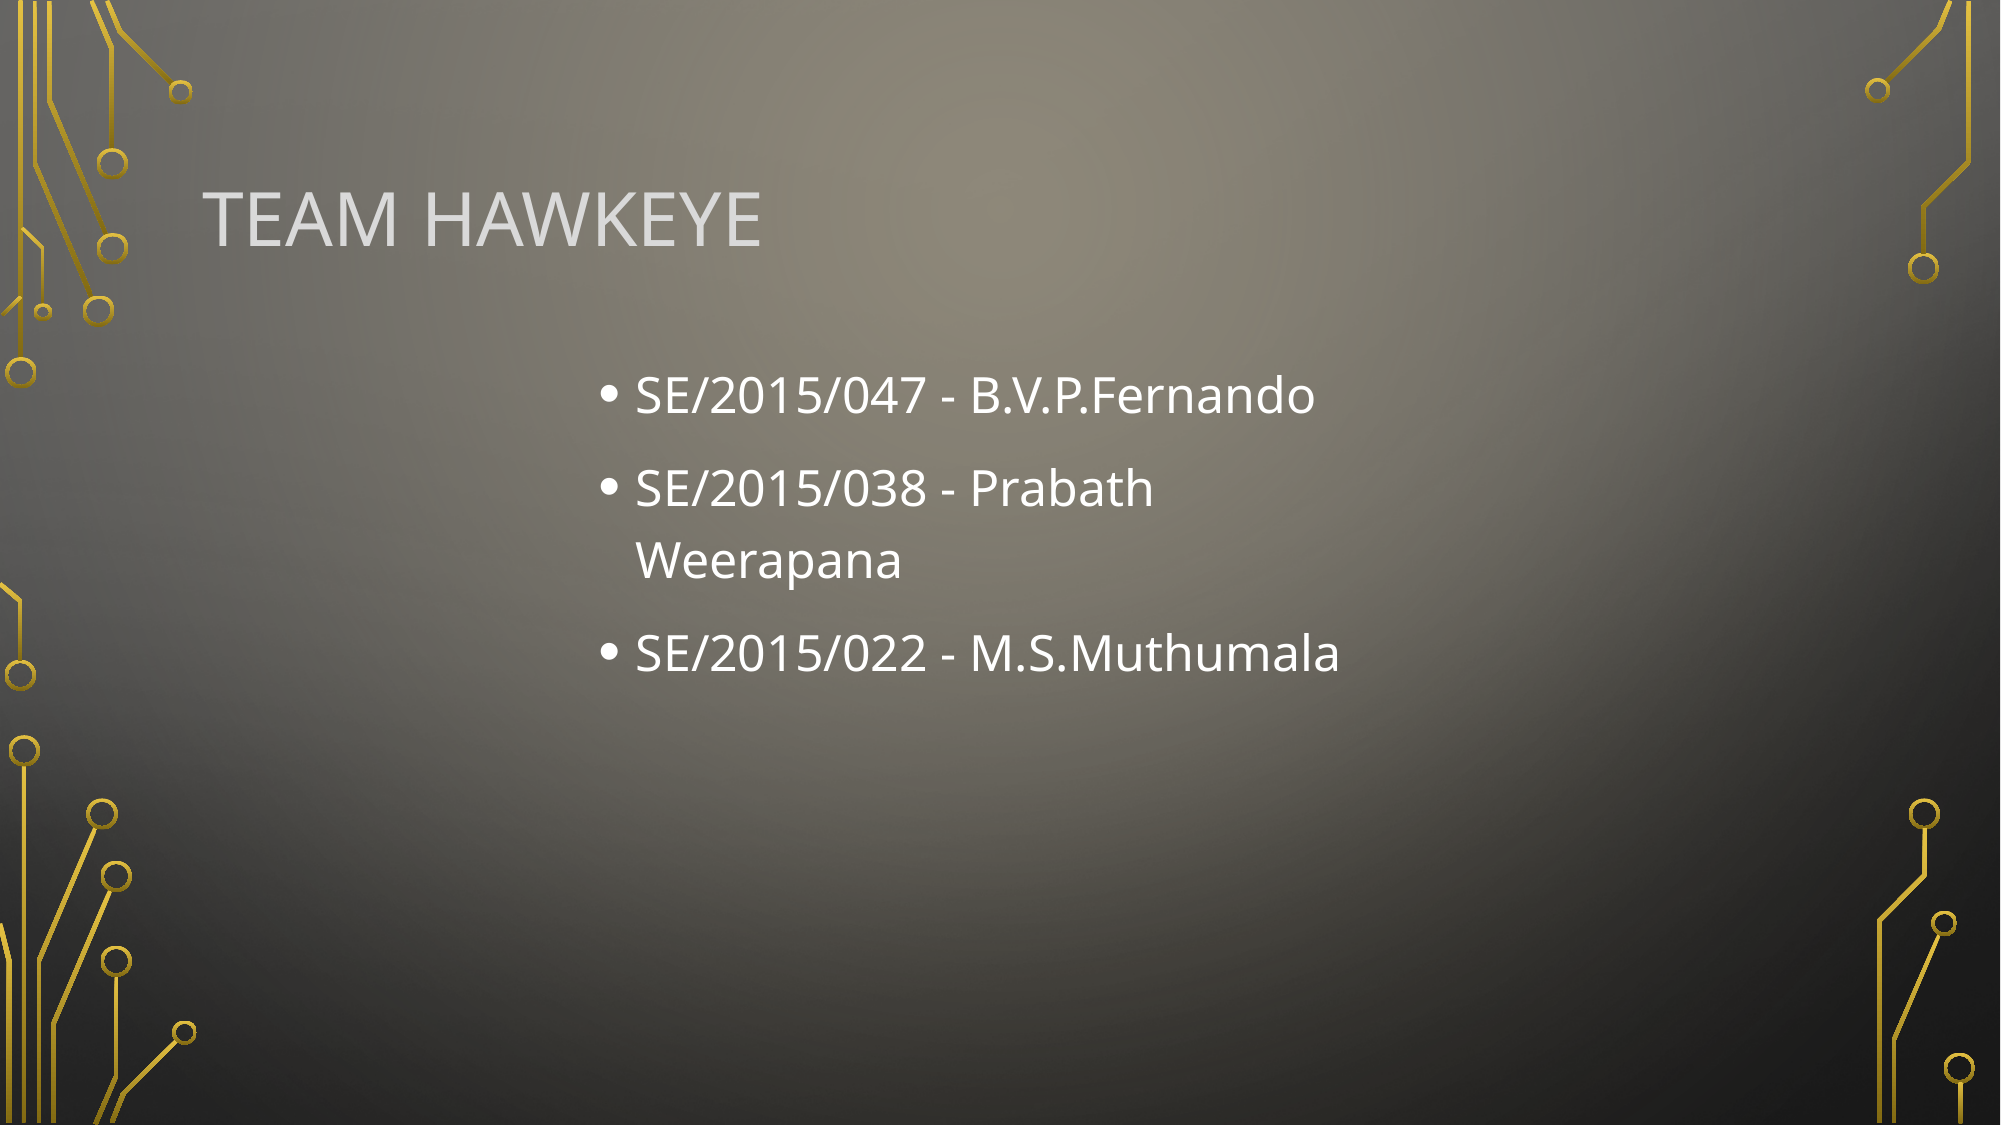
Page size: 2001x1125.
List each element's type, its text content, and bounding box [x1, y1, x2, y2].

title Team Hawkeye [187, 101, 1813, 344]
list SE/2015/047 - B.V.P.Fernando SE/2015/038 - Prabath Weerapana SE/2015/022 - M.S.Muthumala [583, 343, 1417, 805]
